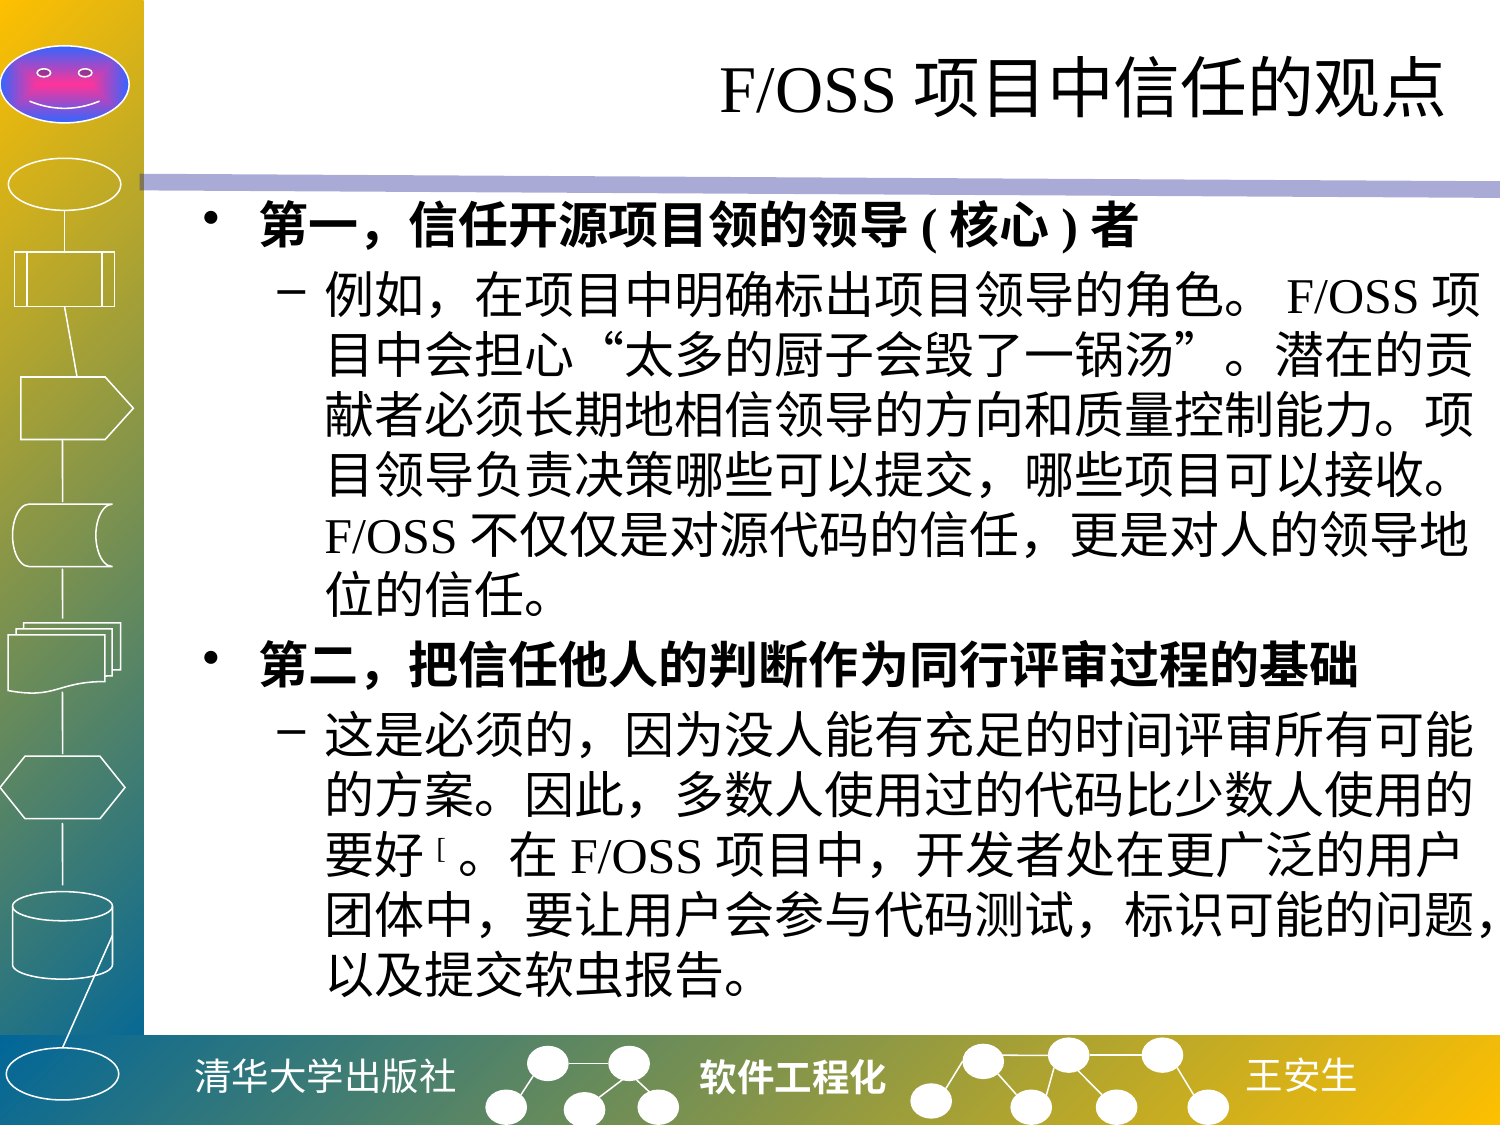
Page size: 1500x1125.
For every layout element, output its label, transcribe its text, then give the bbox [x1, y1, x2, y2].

list 第一，信任开源项目领的领导(核心)者 例如，在项目中明确标出项目领导的角色。F/OSS项目中会担心“太多的厨子会毁了一锅汤”。潜在的贡献者必须长期地相信领导的方向和质量控制能力。项目领导负责决策哪些可以提交，哪些项目可以接收。F/OSS不仅仅是对源代码的信任，更是对人的领导地位的信任。 第二，把信任他人的判断作为同行评审过程的基础 这是必须的，因为没人能有充足的时间评审所有可能的方案。因此，多数人使用过的代码比少数人使用的要好[。在F/OSS项目中，开发者处在更广泛的用户团体中，要让用户会参与代码测试，标识可能的问题，以及提交软虫报告。 [187, 186, 1500, 991]
title F/OSS项目中信任的观点 [187, 24, 1463, 147]
